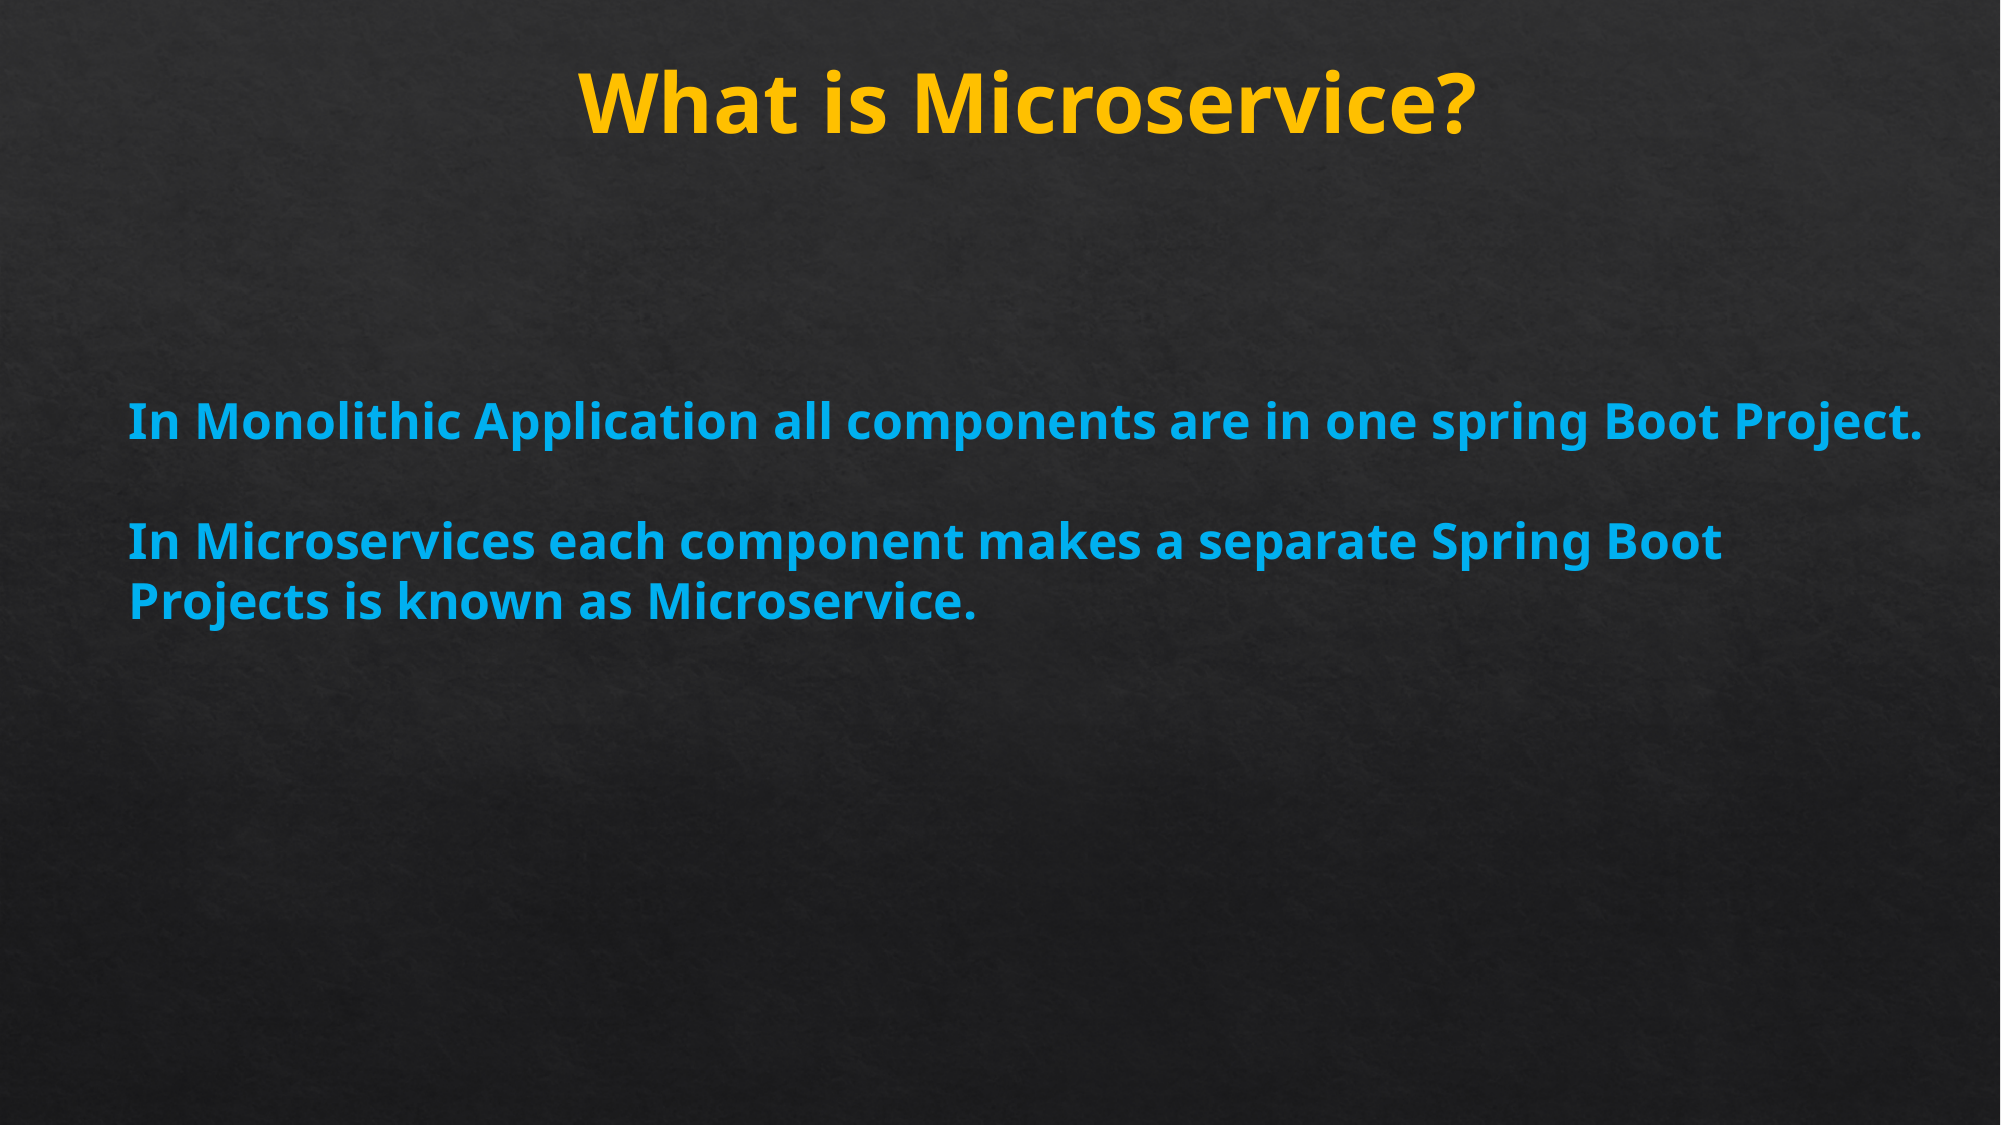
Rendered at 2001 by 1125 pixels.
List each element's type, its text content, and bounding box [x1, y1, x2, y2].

text_box In Monolithic Application all components are in one spring Boot Project. In Microservices each component makes a separate Spring Boot Projects is known as Microservice. [114, 382, 1943, 637]
text_box What is Microservice? [563, 43, 1494, 159]
